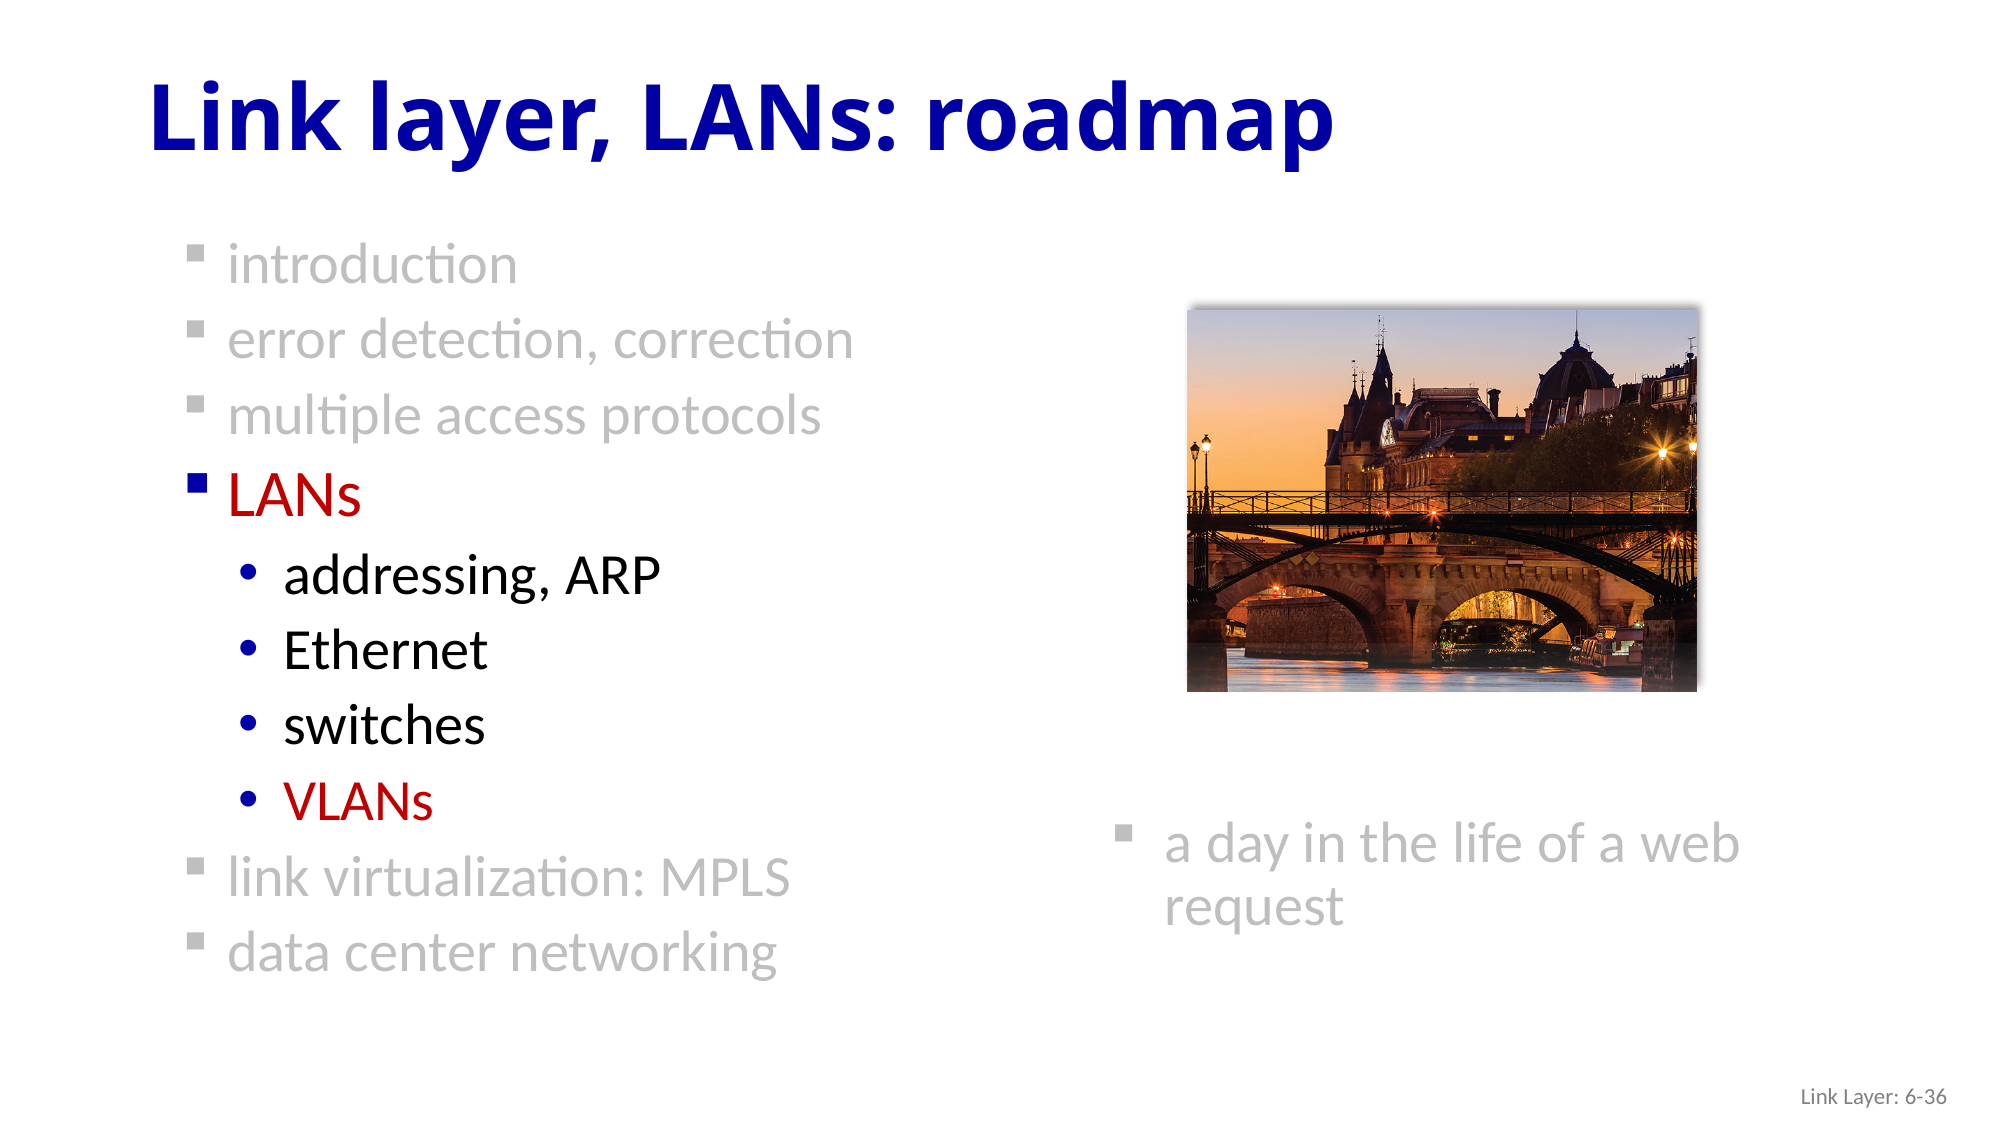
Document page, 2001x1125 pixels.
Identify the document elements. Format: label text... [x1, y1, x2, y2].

title Link layer, LANs: roadmap [131, 47, 1856, 195]
text_box introduction error detection, correction multiple access protocols LANs addressing, ARP Ethernet switches VLANs link virtualization: MPLS data center networking [165, 225, 1080, 1053]
slide_number Link Layer: 6-36 [1512, 1065, 1963, 1125]
picture [1187, 310, 1697, 692]
text_box a day in the life of a web request [1080, 804, 1907, 966]
